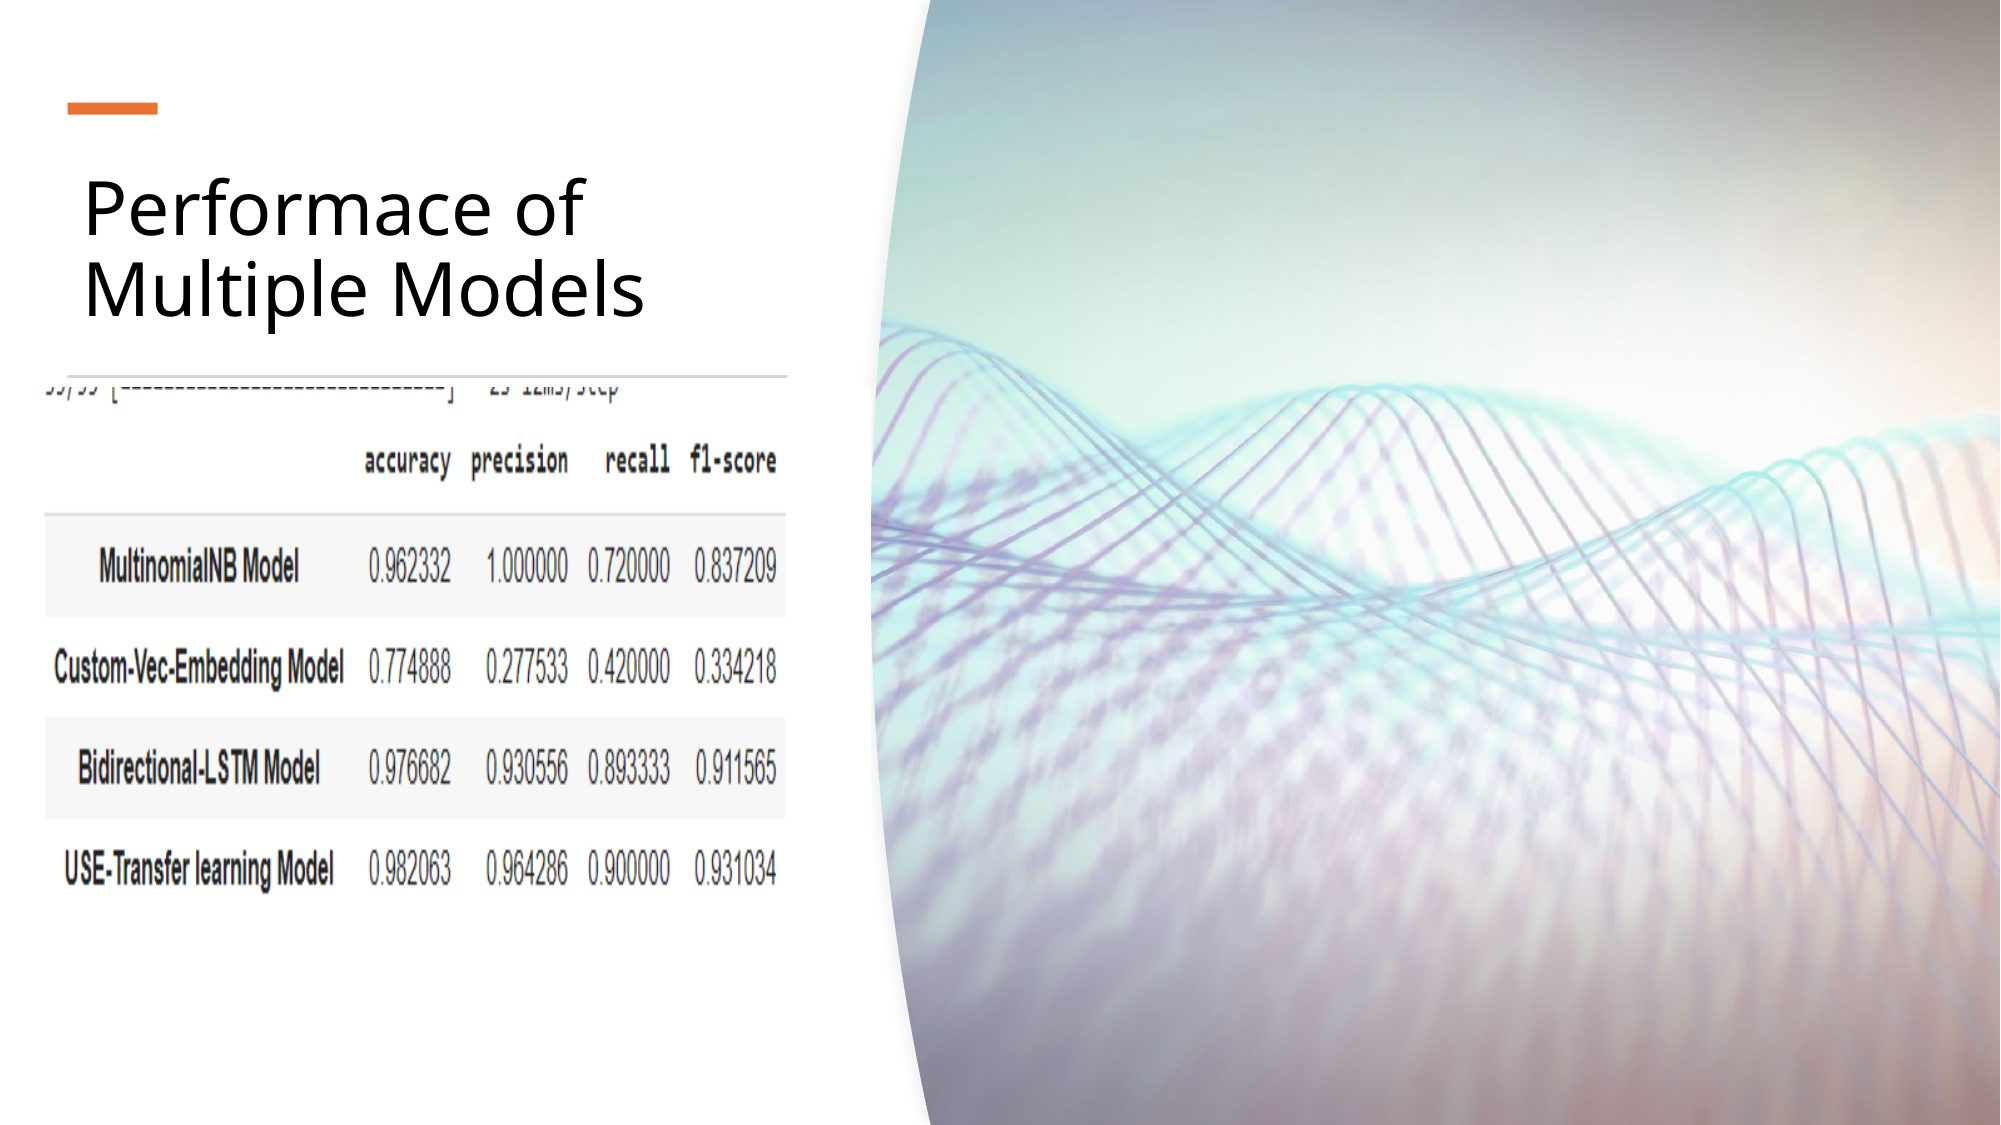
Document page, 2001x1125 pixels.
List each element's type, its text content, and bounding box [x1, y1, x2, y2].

text_box [66, 373, 789, 380]
text_box [0, 0, 870, 1125]
text_box [66, 101, 159, 116]
picture [16, 0, 2000, 1125]
title Performace of Multiple Models [67, 161, 804, 341]
